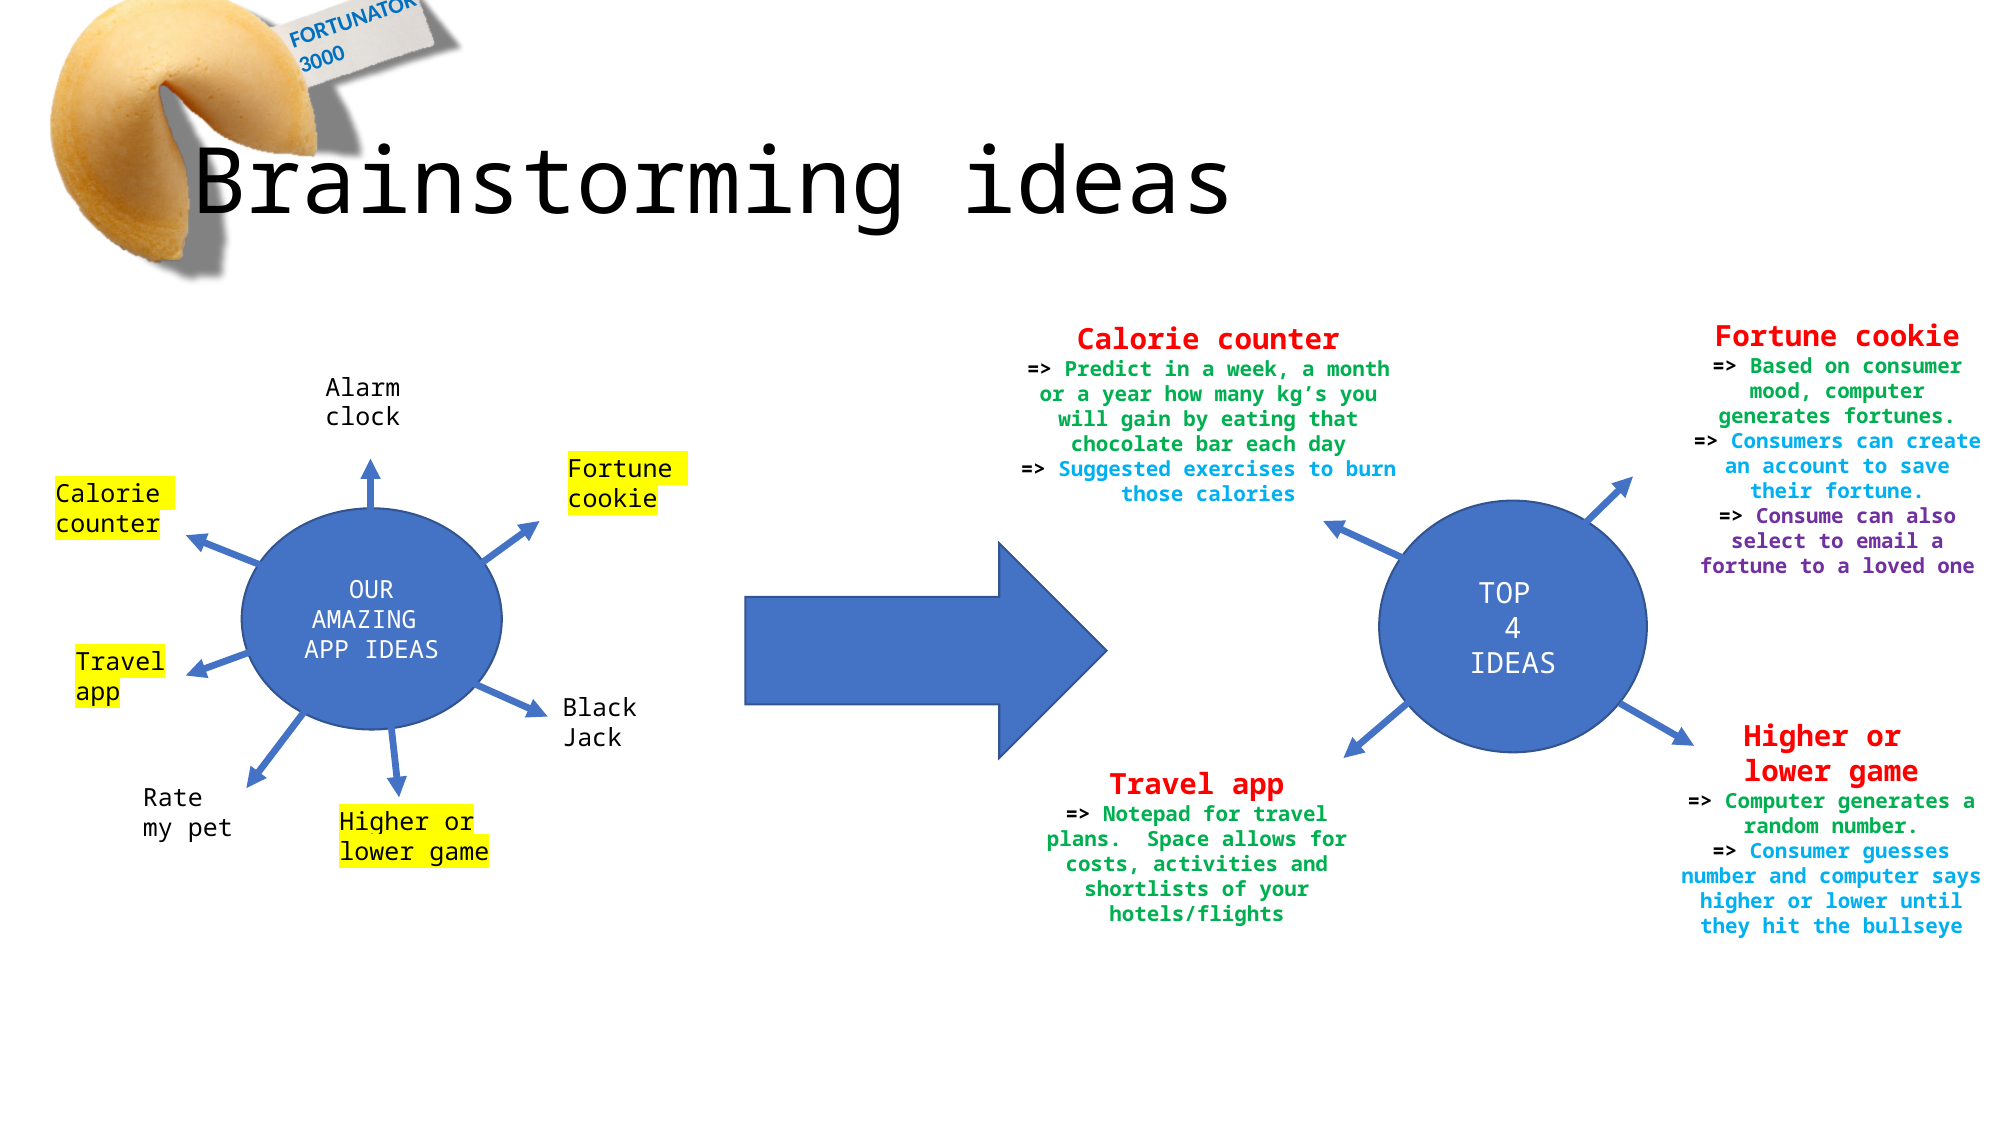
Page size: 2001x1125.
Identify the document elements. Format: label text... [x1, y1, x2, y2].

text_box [40, 363, 811, 874]
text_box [20, 0, 497, 296]
text_box [811, 595, 995, 706]
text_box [995, 310, 2000, 948]
title Brainstorming ideas [497, 75, 1902, 293]
